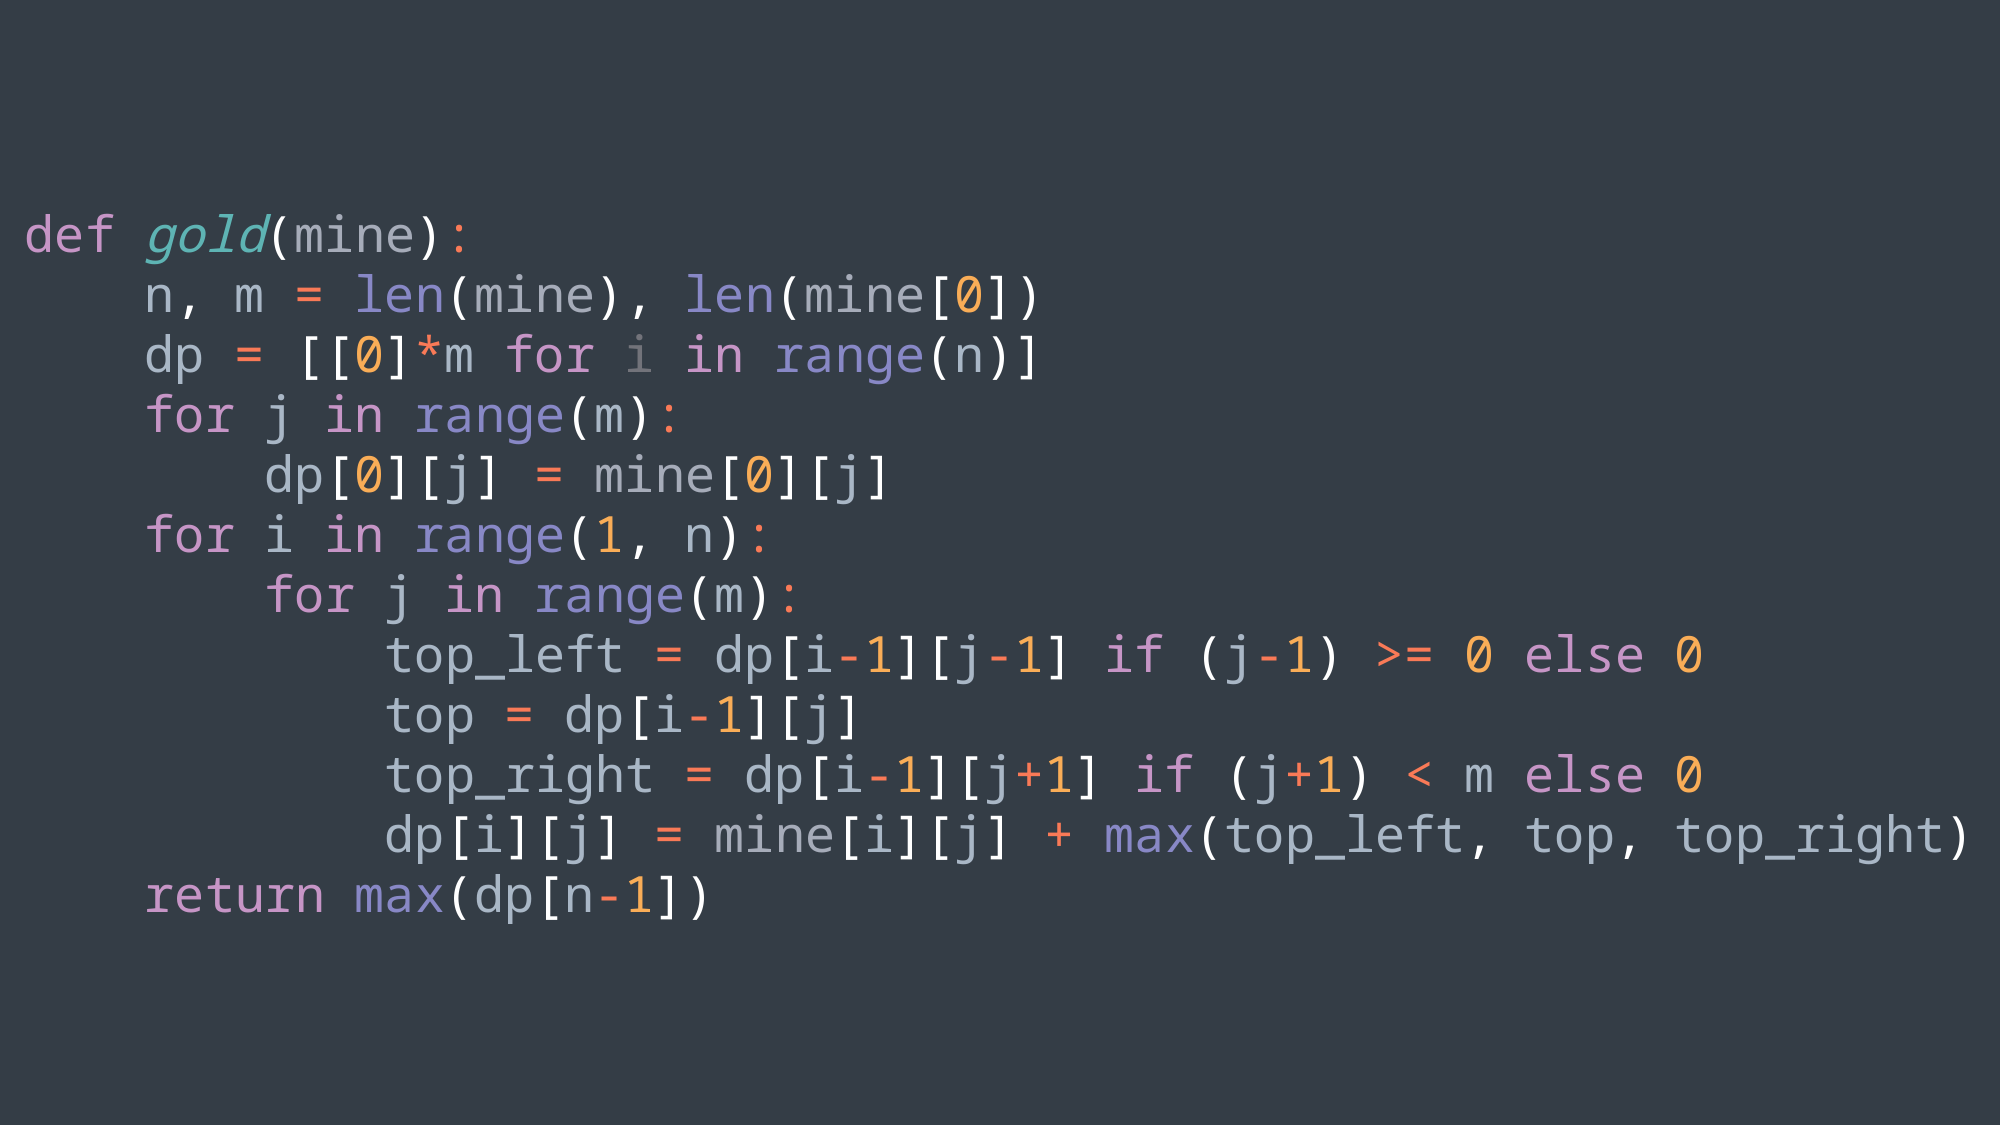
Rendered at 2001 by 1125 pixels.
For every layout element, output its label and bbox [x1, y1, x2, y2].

text_box [9, 195, 1990, 930]
